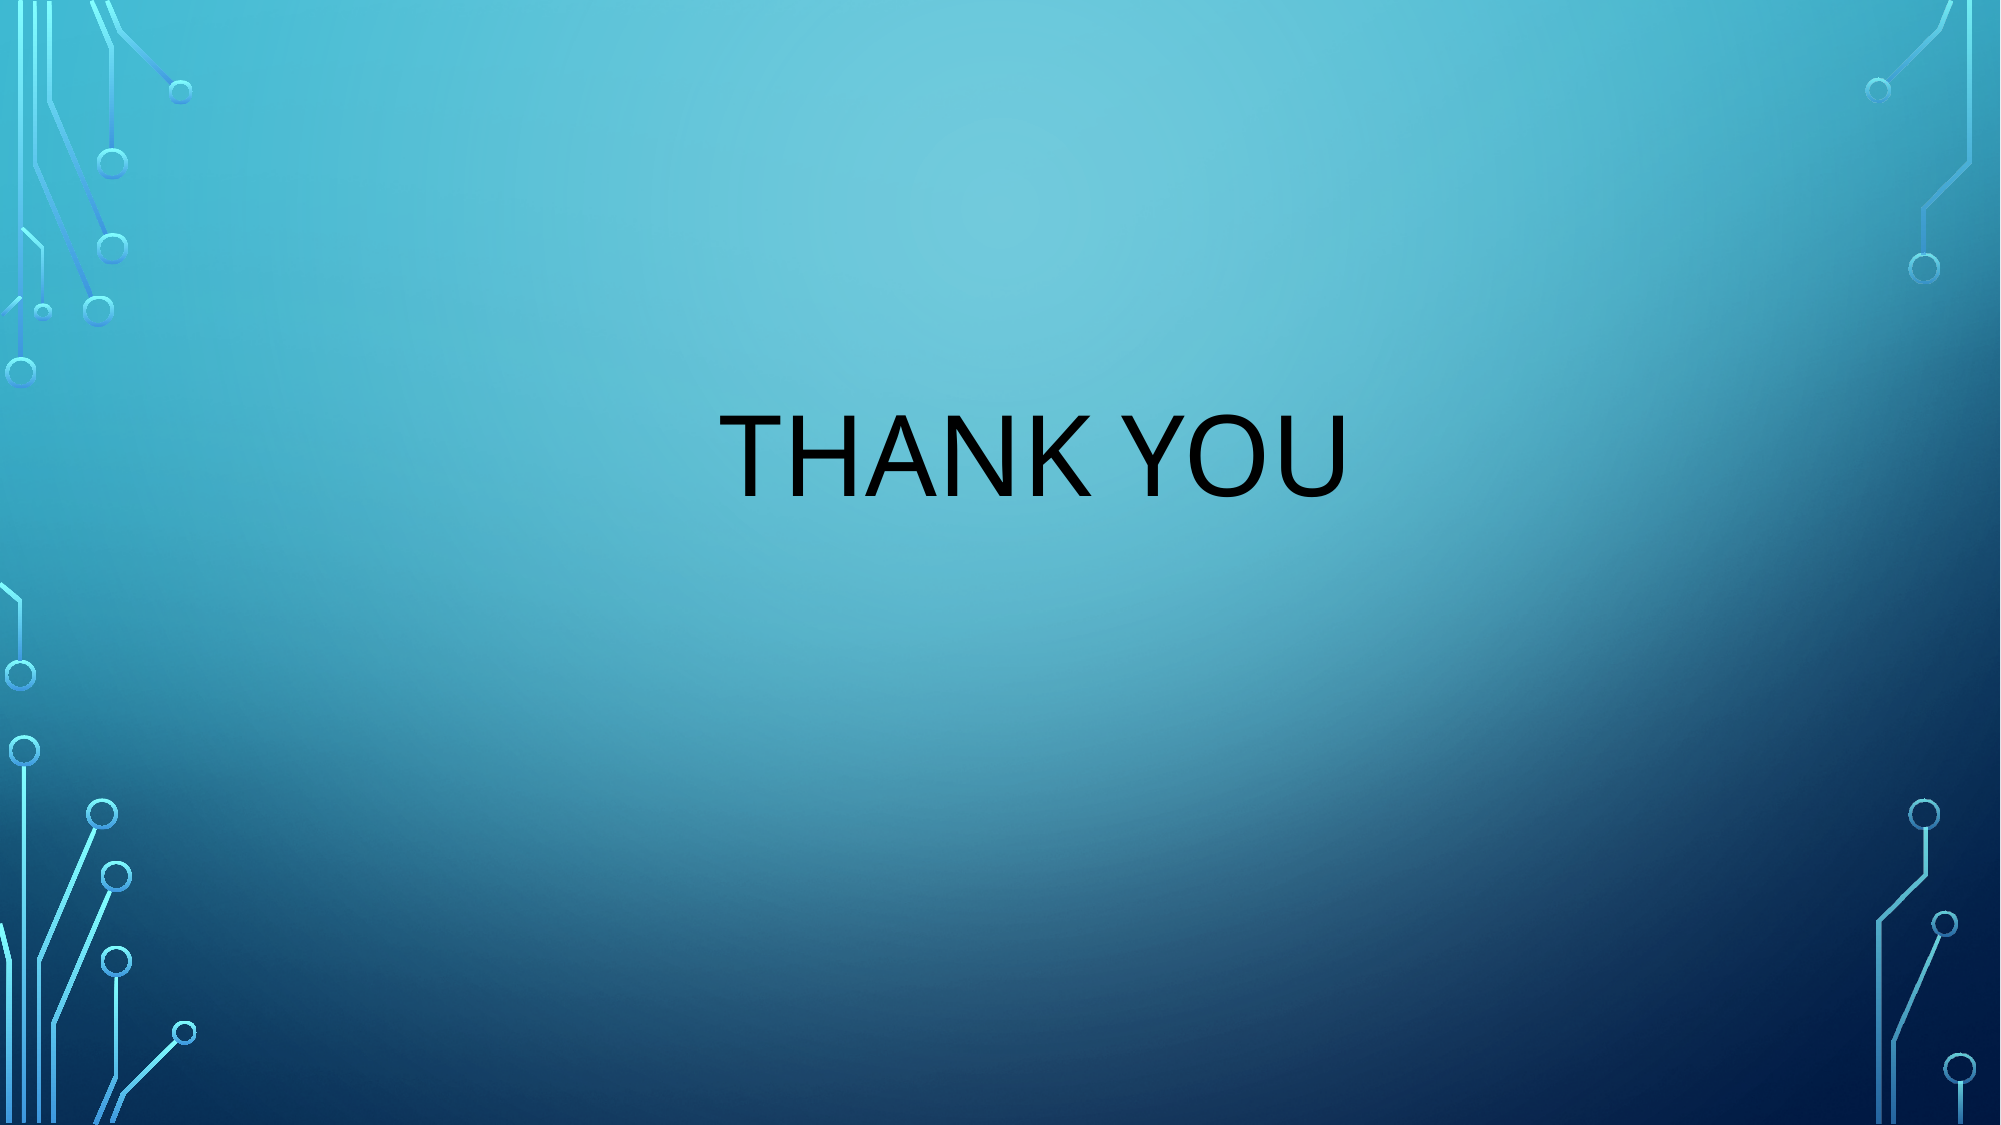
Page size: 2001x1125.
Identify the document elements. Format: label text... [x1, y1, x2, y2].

title Thank you [224, 338, 1850, 581]
